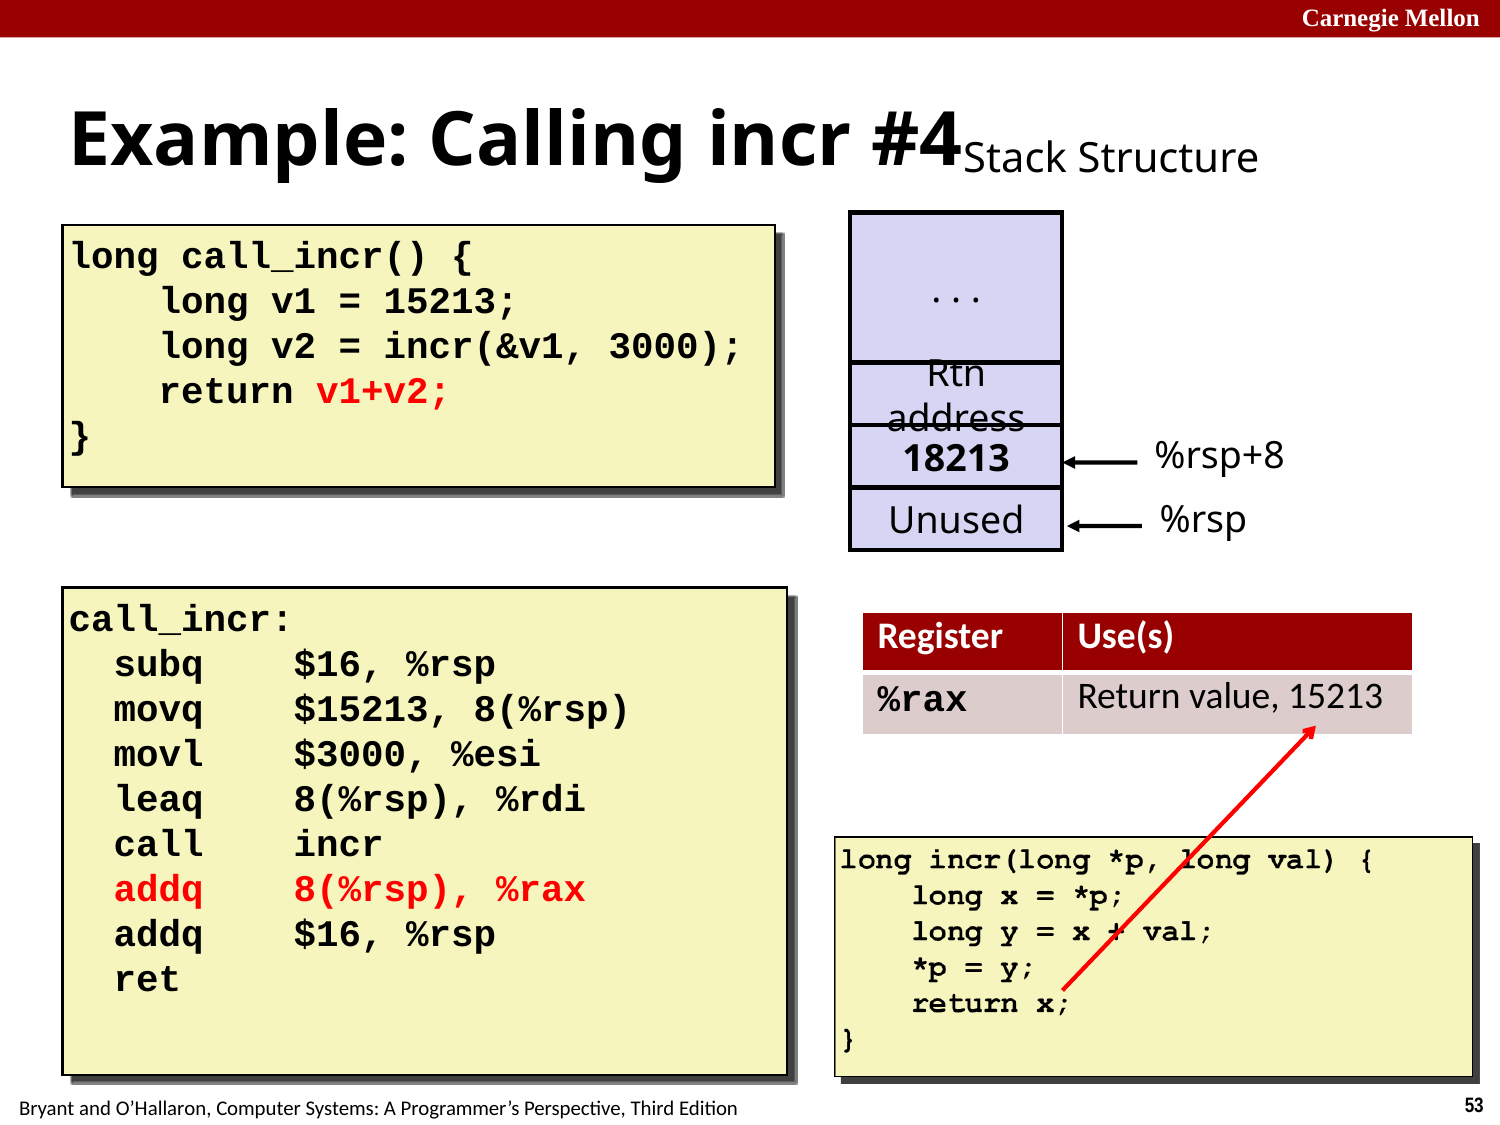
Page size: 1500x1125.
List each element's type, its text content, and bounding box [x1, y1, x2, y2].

text_box Unused [849, 487, 1063, 550]
text_box [1062, 456, 1138, 469]
title Example: Calling incr #4 [62, 41, 1438, 230]
text_box [1066, 519, 1142, 533]
text_box %rsp [1153, 488, 1254, 546]
text_box %rsp+8 [1148, 424, 1292, 483]
table_cell Return value, 15213 [1063, 675, 1412, 734]
picture [820, 830, 1480, 1084]
table_header Use(s) [1063, 613, 1412, 670]
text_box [1062, 725, 1317, 991]
text_box Rtn address [849, 362, 1063, 425]
text_box . . . [849, 212, 1063, 362]
text_box call_incr: subq $16, %rsp movq $15213, 8(%rsp) movl $3000, %esi leaq 8(%rsp), %rdi call incr addq 8(%rsp), %rax addq $16, %rsp ret [62, 587, 788, 1075]
table_cell %rax [863, 675, 1062, 734]
text_box long call_incr() { long v1 = 15213; long v2 = incr(&v1, 3000); return v1+v2; } [62, 224, 775, 488]
text_box 18213 [849, 425, 1063, 487]
text_box Stack Structure [956, 125, 1266, 188]
table_header Register [863, 613, 1062, 670]
